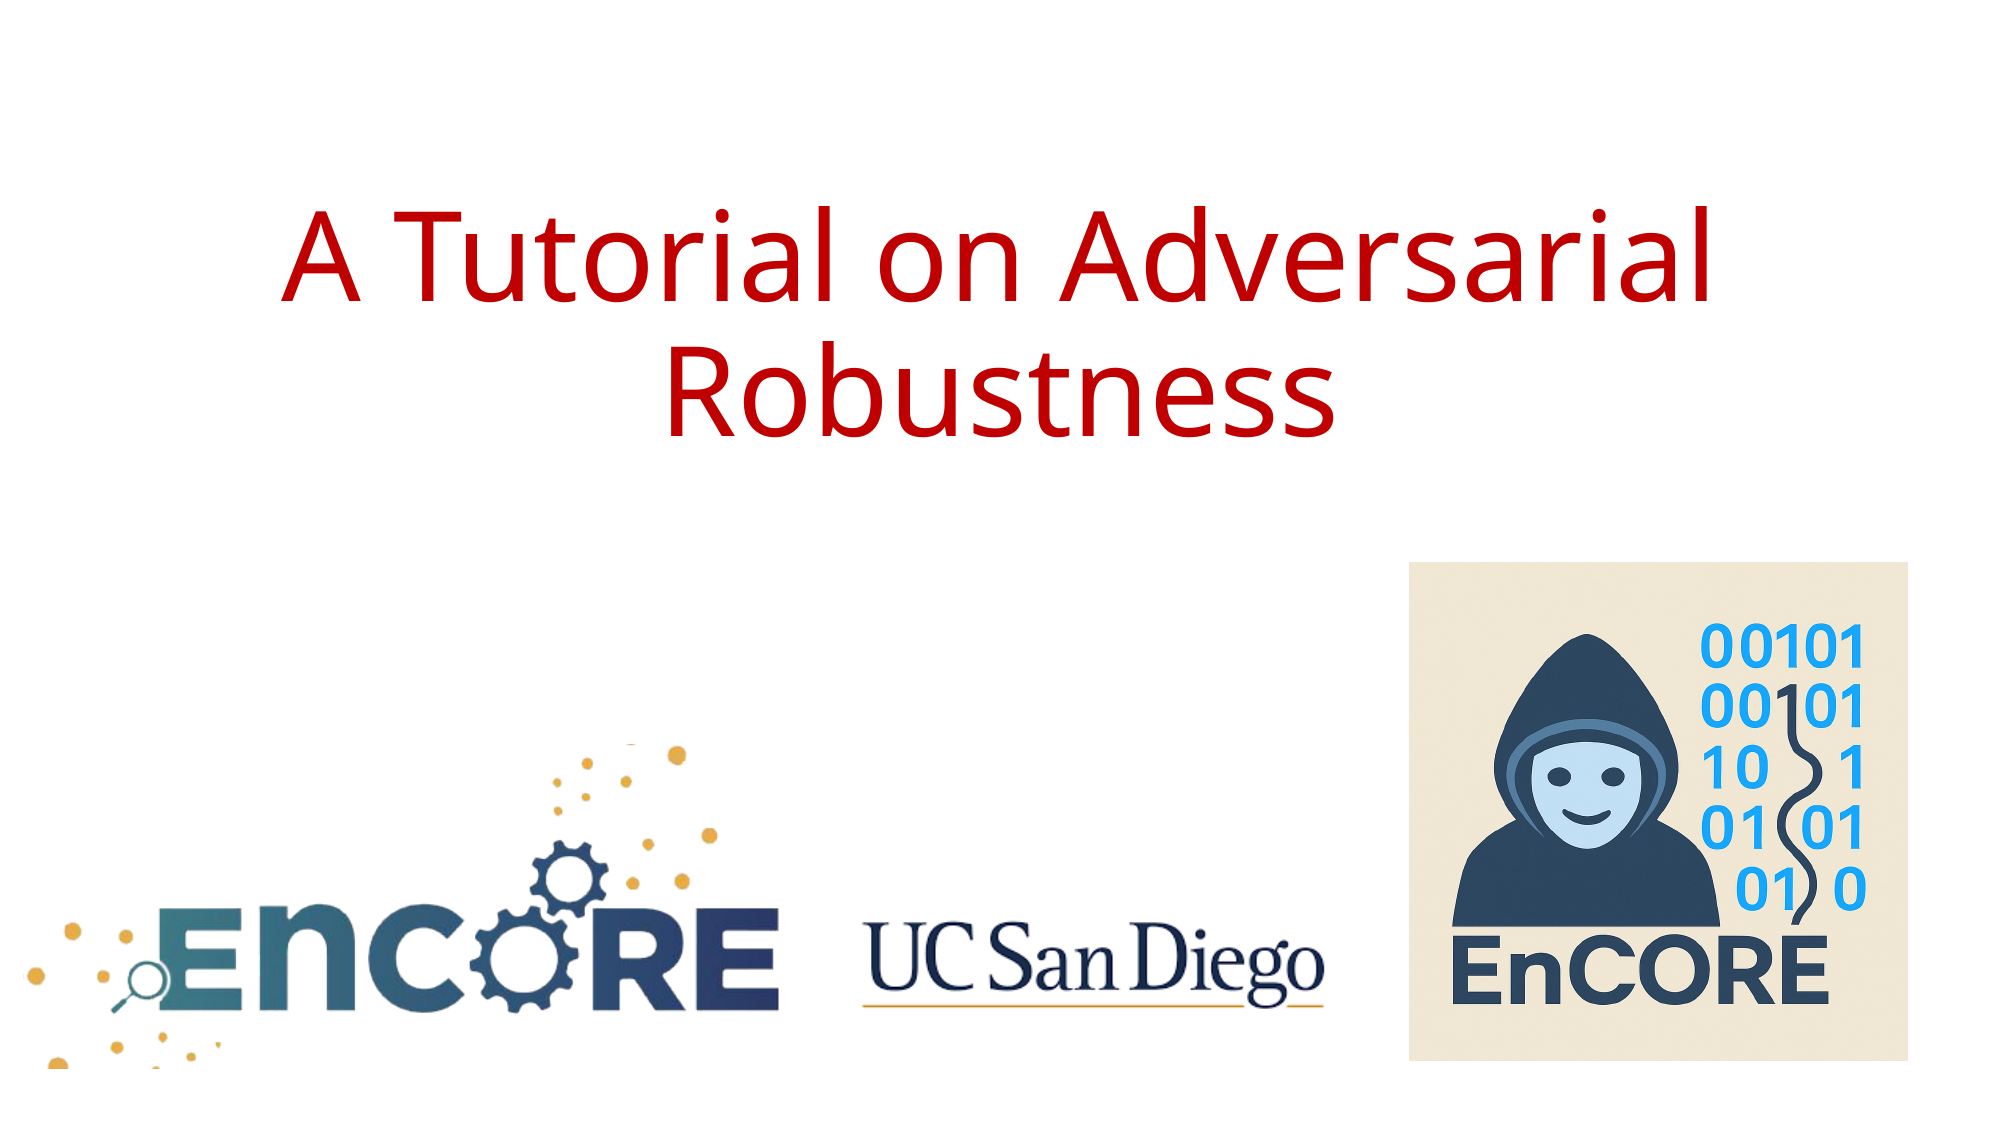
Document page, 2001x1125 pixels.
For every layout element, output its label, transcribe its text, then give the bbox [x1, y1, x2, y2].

picture [21, 744, 780, 1069]
picture [1409, 562, 1908, 1061]
picture [859, 833, 1329, 1097]
title A Tutorial on Adversarial Robustness [249, 79, 1750, 471]
